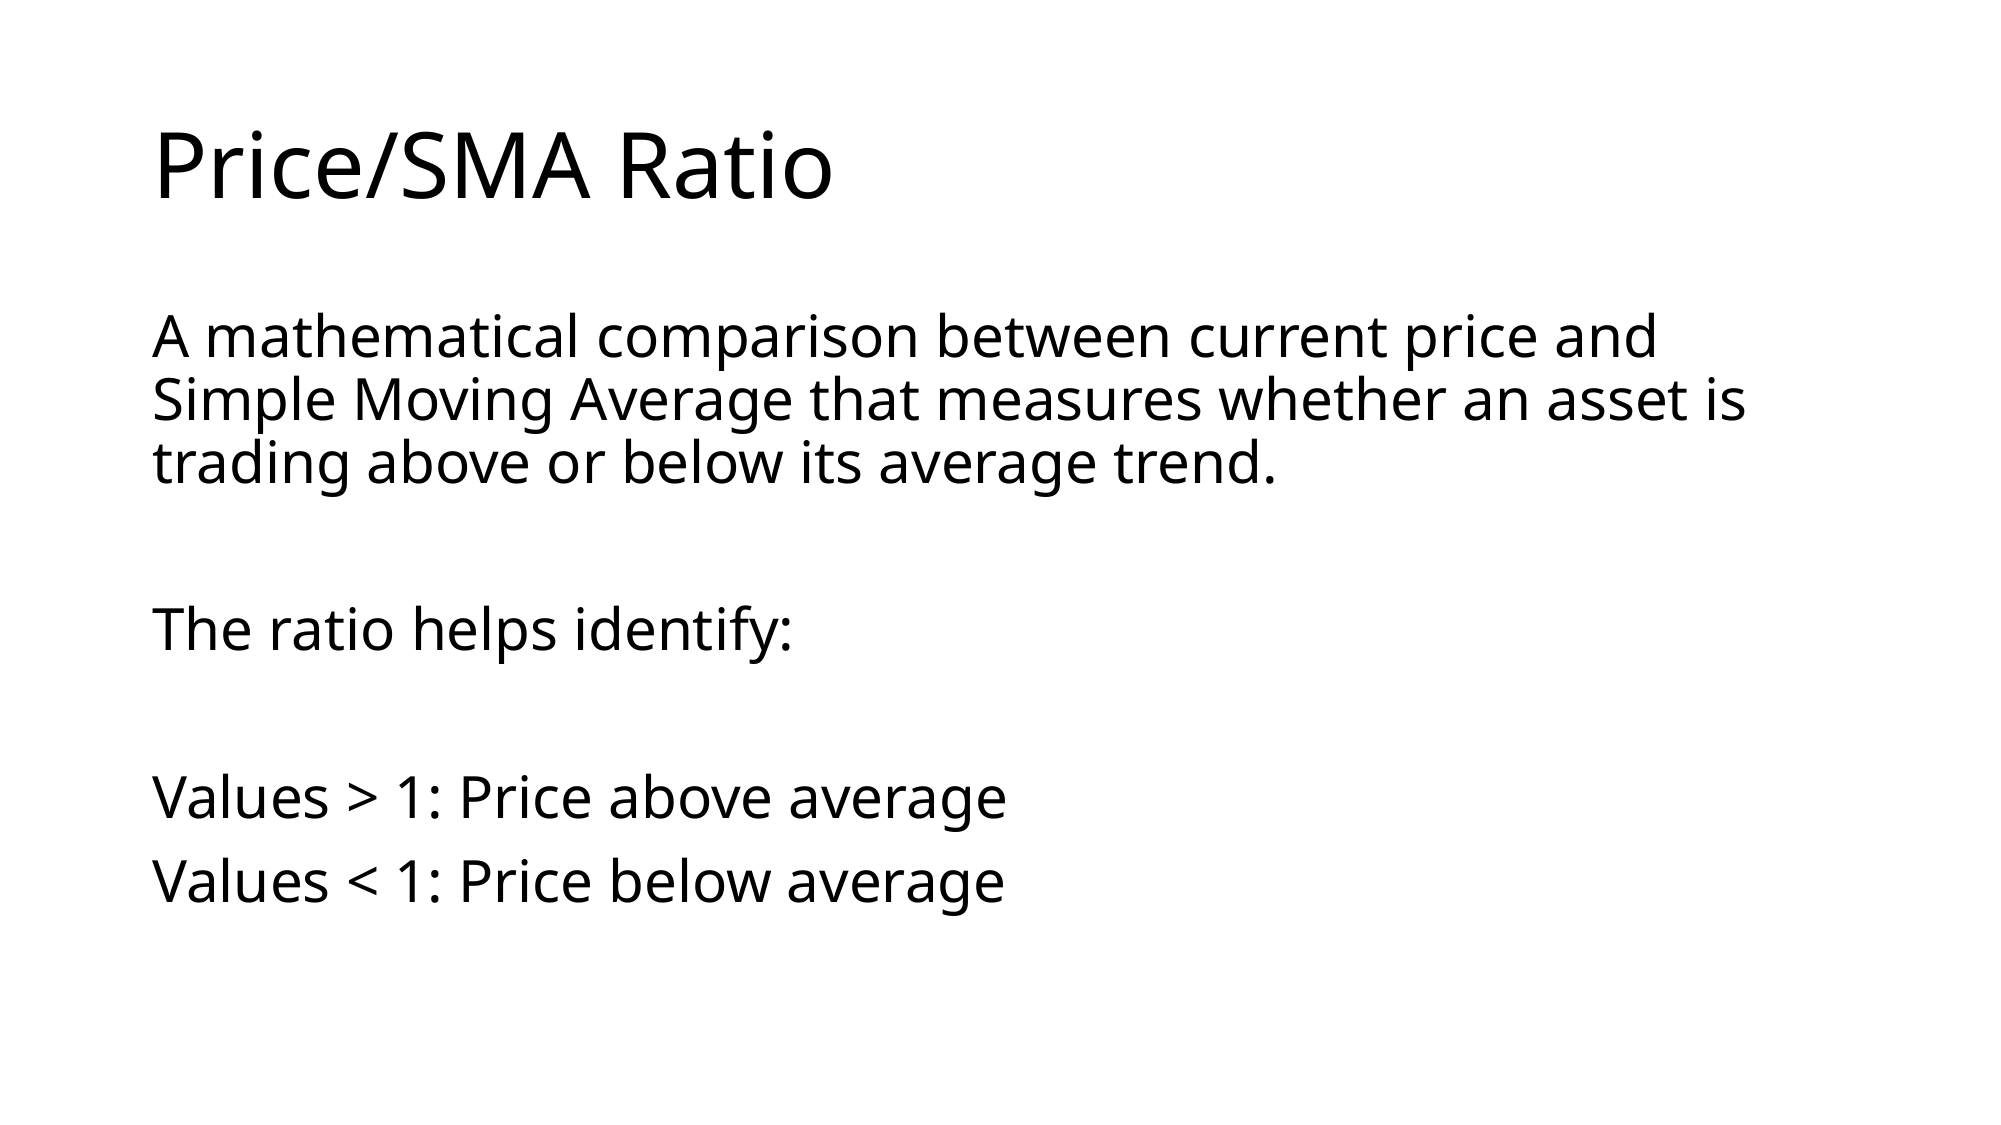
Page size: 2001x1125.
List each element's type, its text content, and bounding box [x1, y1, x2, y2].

title Price/SMA Ratio [137, 59, 1863, 278]
list A mathematical comparison between current price and Simple Moving Average that measures whether an asset is trading above or below its average trend. The ratio helps identify: Values > 1: Price above average Values < 1: Price below average [137, 299, 1863, 1014]
